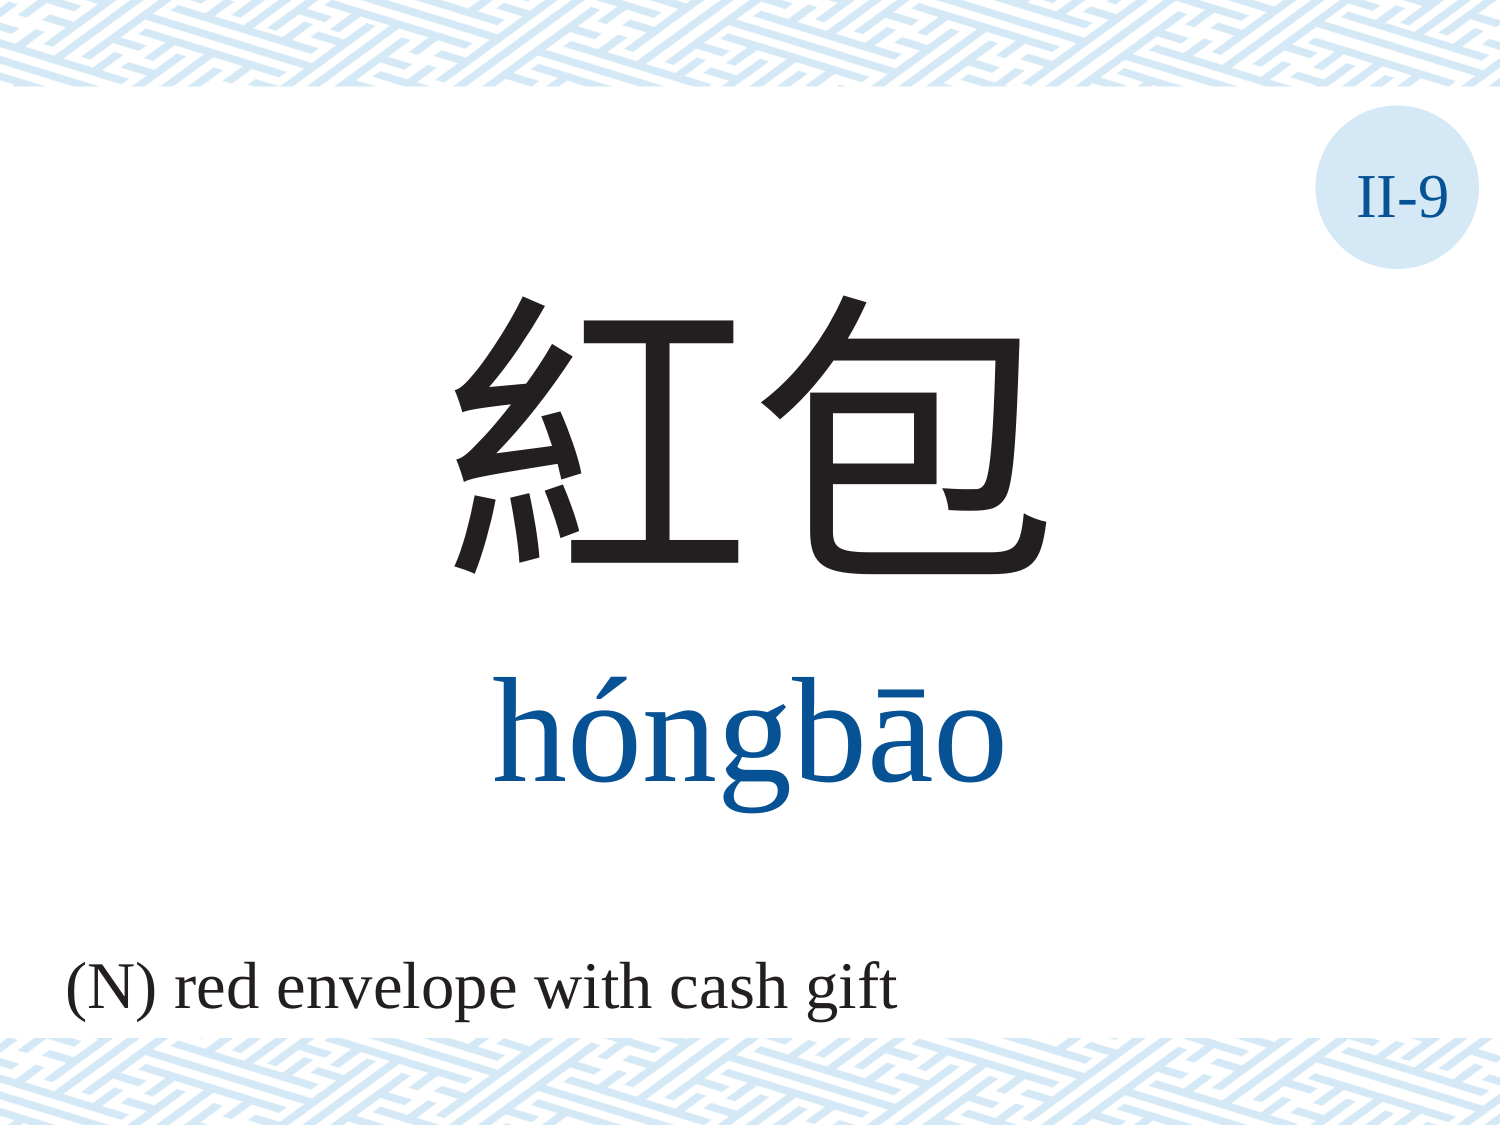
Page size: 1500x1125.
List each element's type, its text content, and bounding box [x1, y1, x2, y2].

text_box II-9 紅包 hóngbāo [439, 154, 1451, 812]
text_box (N) red envelope with cash gift [62, 942, 1004, 1023]
picture [0, 0, 1500, 1125]
